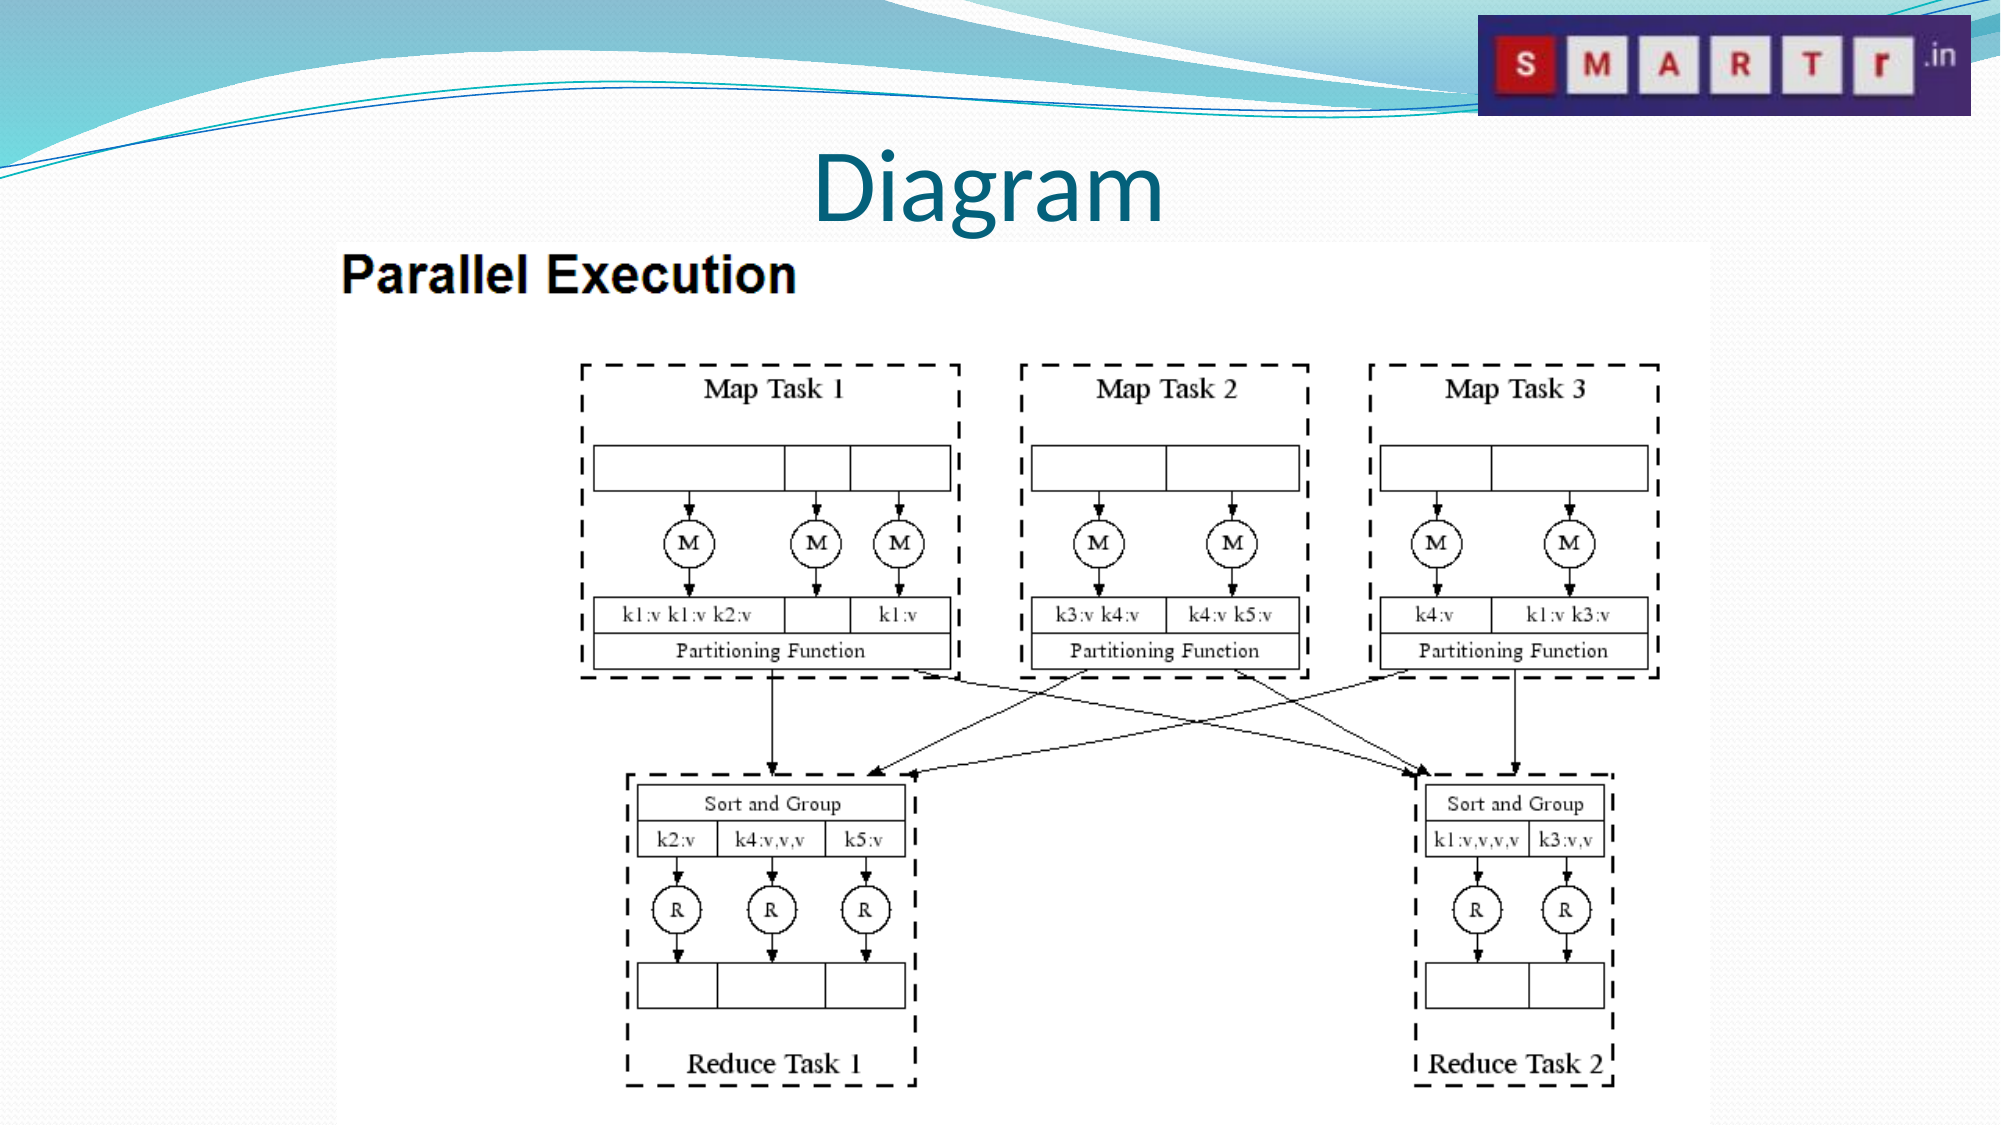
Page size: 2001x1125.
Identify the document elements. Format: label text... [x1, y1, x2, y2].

picture [337, 241, 1710, 1125]
picture [1478, 15, 1971, 116]
title Diagram [89, 54, 1890, 243]
